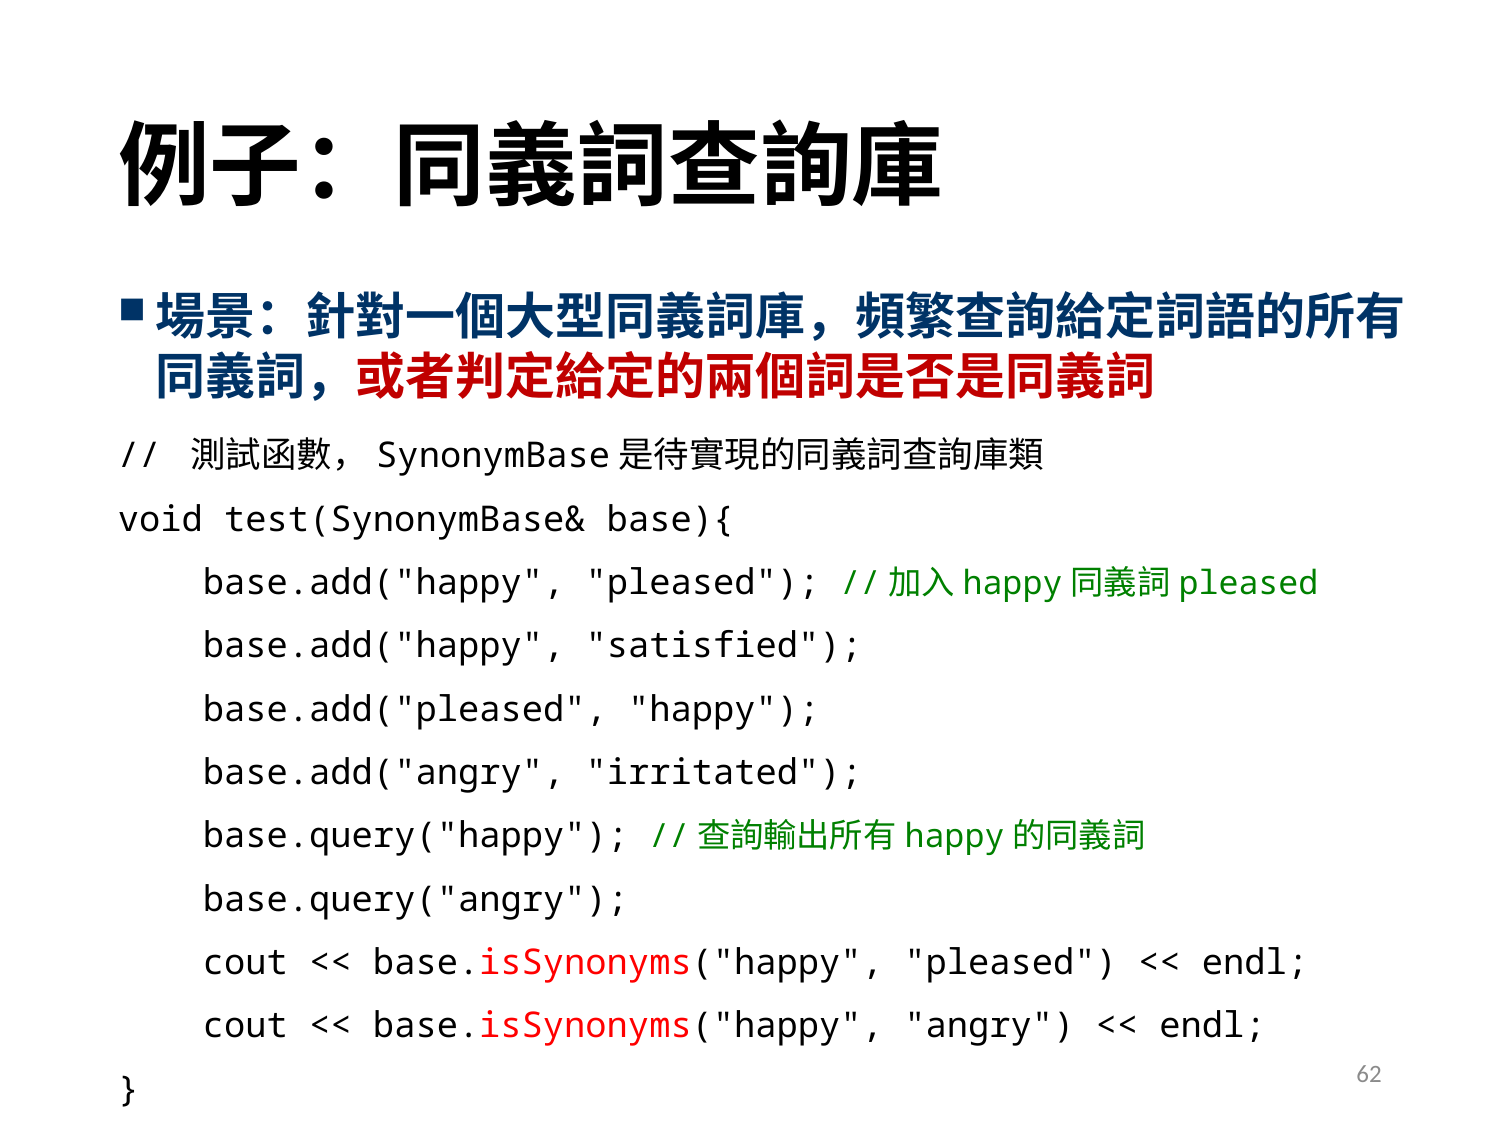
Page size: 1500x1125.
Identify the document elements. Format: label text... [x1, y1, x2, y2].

list 場景：針對一個大型同義詞庫，頻繁查詢給定詞語的所有同義詞，或者判定給定的兩個詞是否是同義詞 [103, 277, 1429, 424]
text_box // 測試函數，SynonymBase是待實現的同義詞查詢庫類 void test(SynonymBase& base){ base.add("happy", "pleased"); //加入happy同義詞pleased base.add("happy", "satisfied"); base.add("pleased", "happy"); base.add("angry", "irritated"); base.query("happy"); //查詢輸出所有happy的同義詞 base.query("angry"); cout << base.isSynonyms("happy", "pleased") << endl; cout << base.isSynonyms("happy", "angry") << endl; } [103, 424, 1429, 1116]
title 例子：同義詞查詢庫 [103, 59, 1397, 277]
